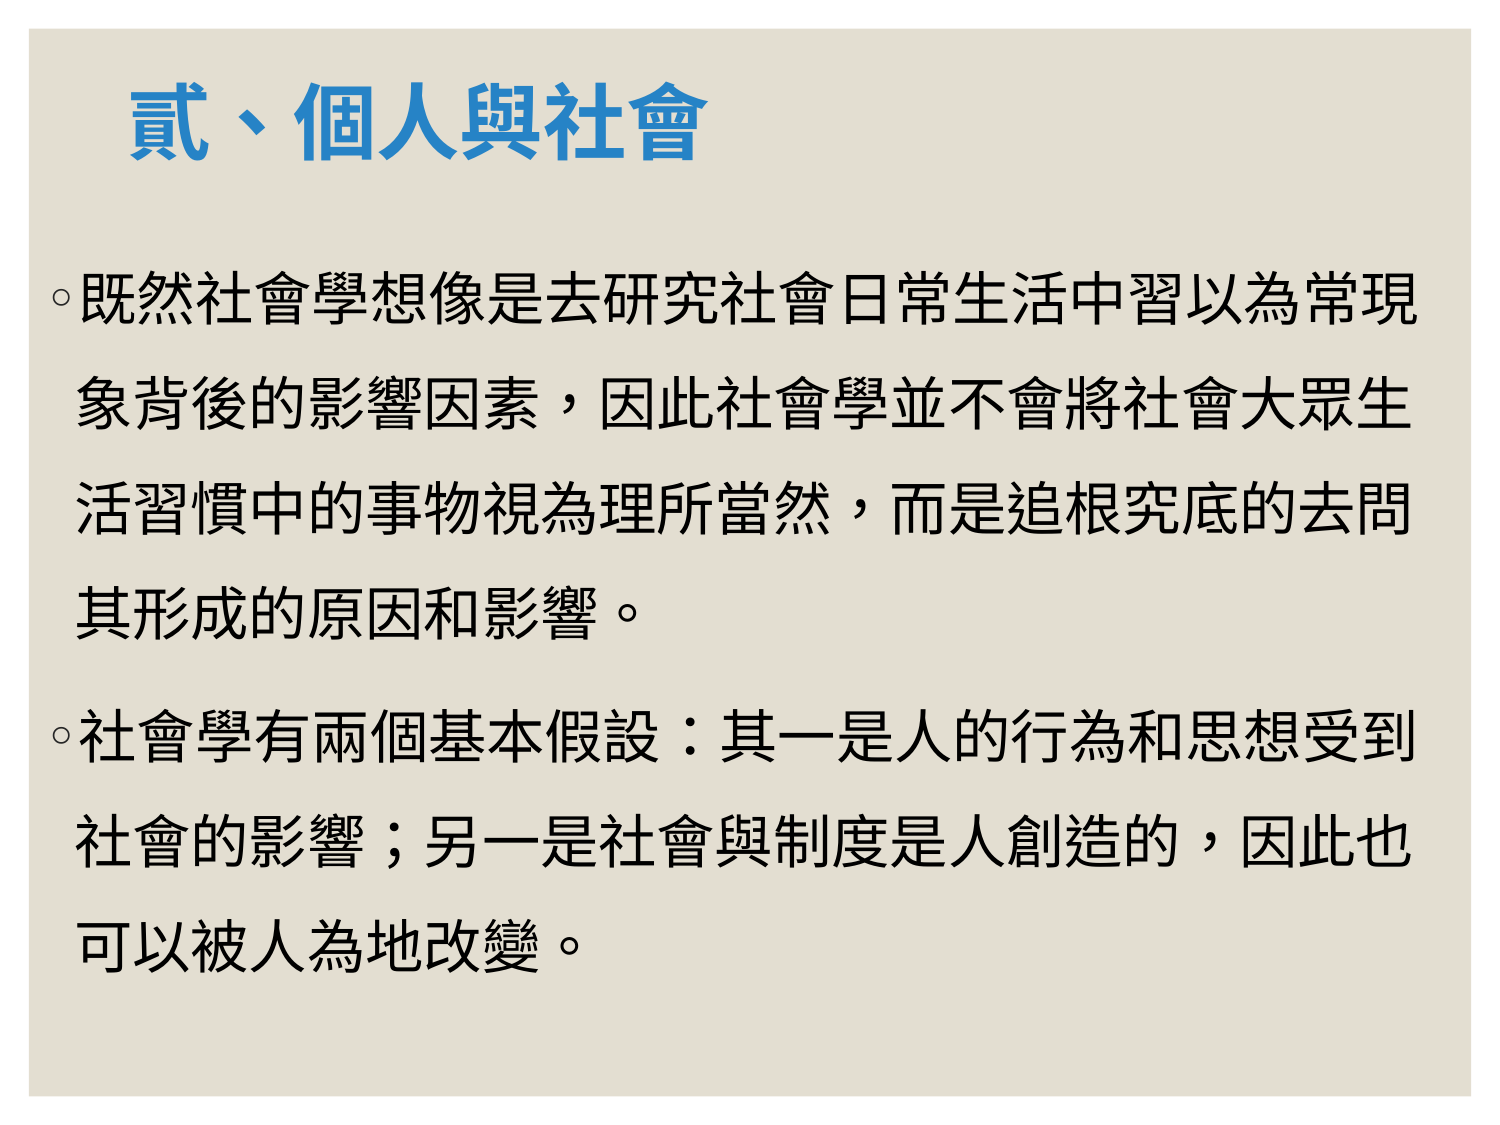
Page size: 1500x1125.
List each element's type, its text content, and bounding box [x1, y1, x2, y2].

list 既然社會學想像是去研究社會日常生活中習以為常現象背後的影響因素，因此社會學並不會將社會大眾生活習慣中的事物視為理所當然，而是追根究底的去問其形成的原因和影響。 社會學有兩個基本假設：其一是人的行為和思想受到社會的影響；另一是社會與制度是人創造的，因此也可以被人為地改變。 [29, 220, 1465, 1125]
title 貳、個人與社會 [112, 32, 1429, 220]
